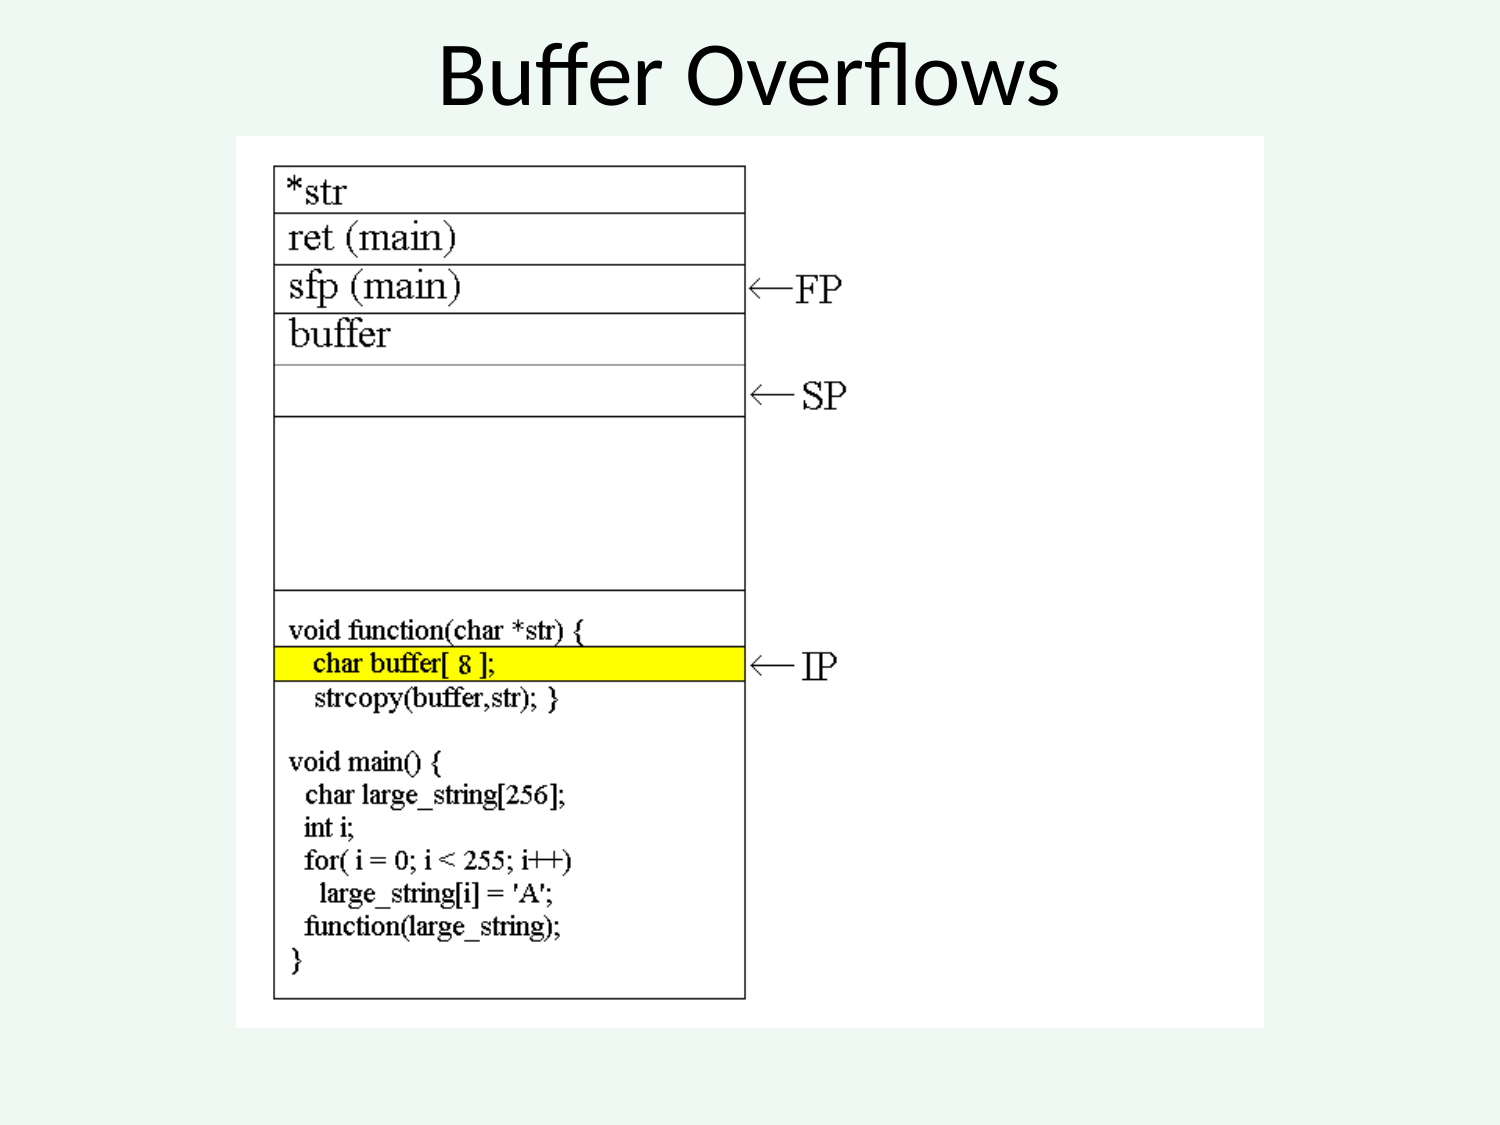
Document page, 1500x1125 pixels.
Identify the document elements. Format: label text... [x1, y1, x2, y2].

text_box Buffer Overflows [112, 0, 1388, 138]
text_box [236, 136, 1264, 1028]
